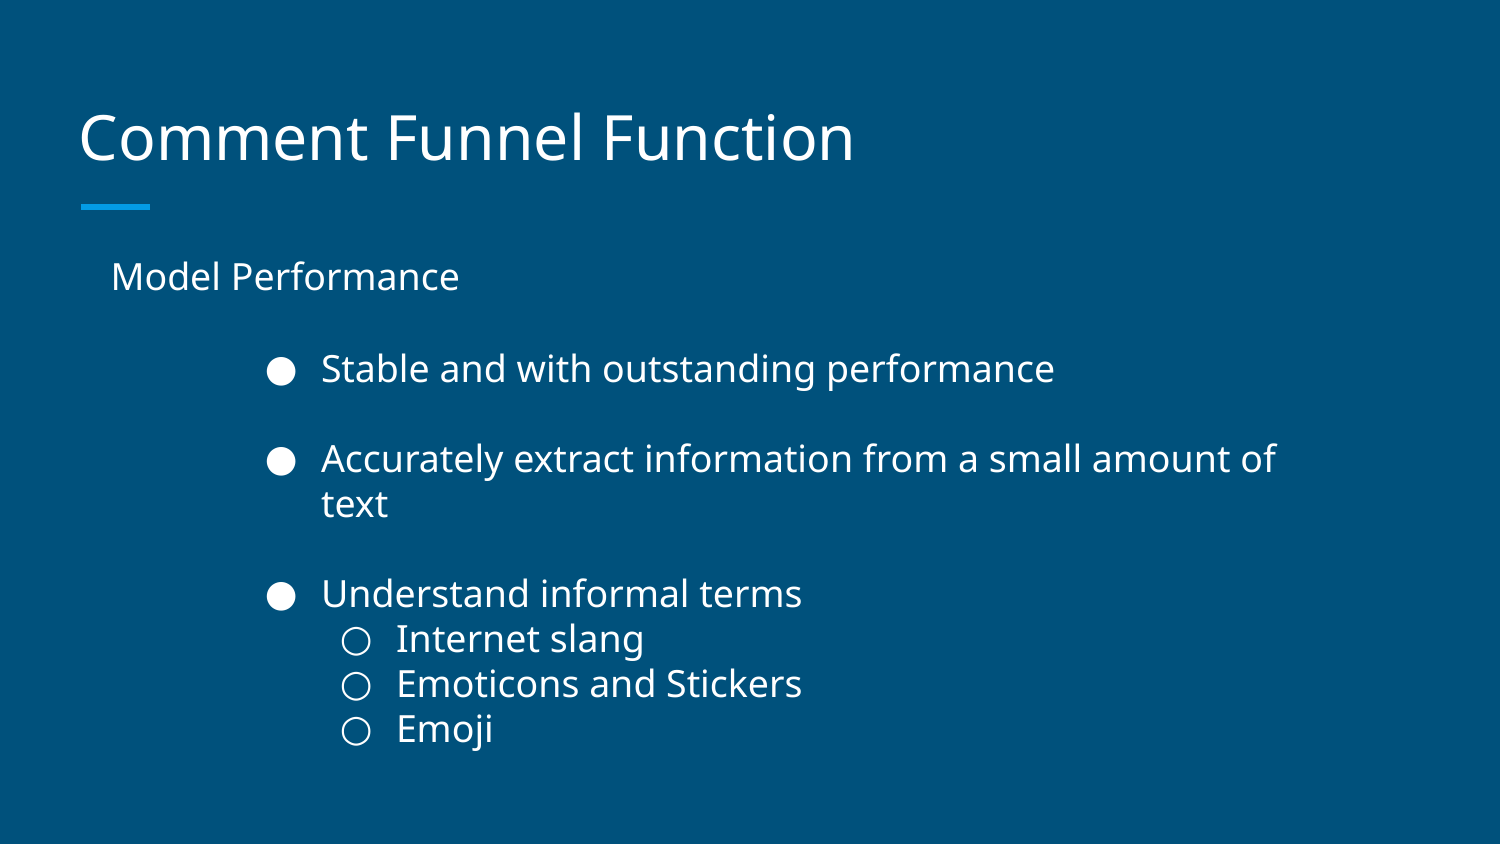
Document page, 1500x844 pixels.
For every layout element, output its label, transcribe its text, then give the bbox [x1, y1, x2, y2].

text_box Stable and with outstanding performance Accurately extract information from a small amount of text Understand informal terms Internet slang Emoticons and Stickers Emoji [231, 329, 1353, 765]
text_box Model Performance [95, 237, 601, 313]
title Comment Funnel Function [63, 75, 1437, 188]
